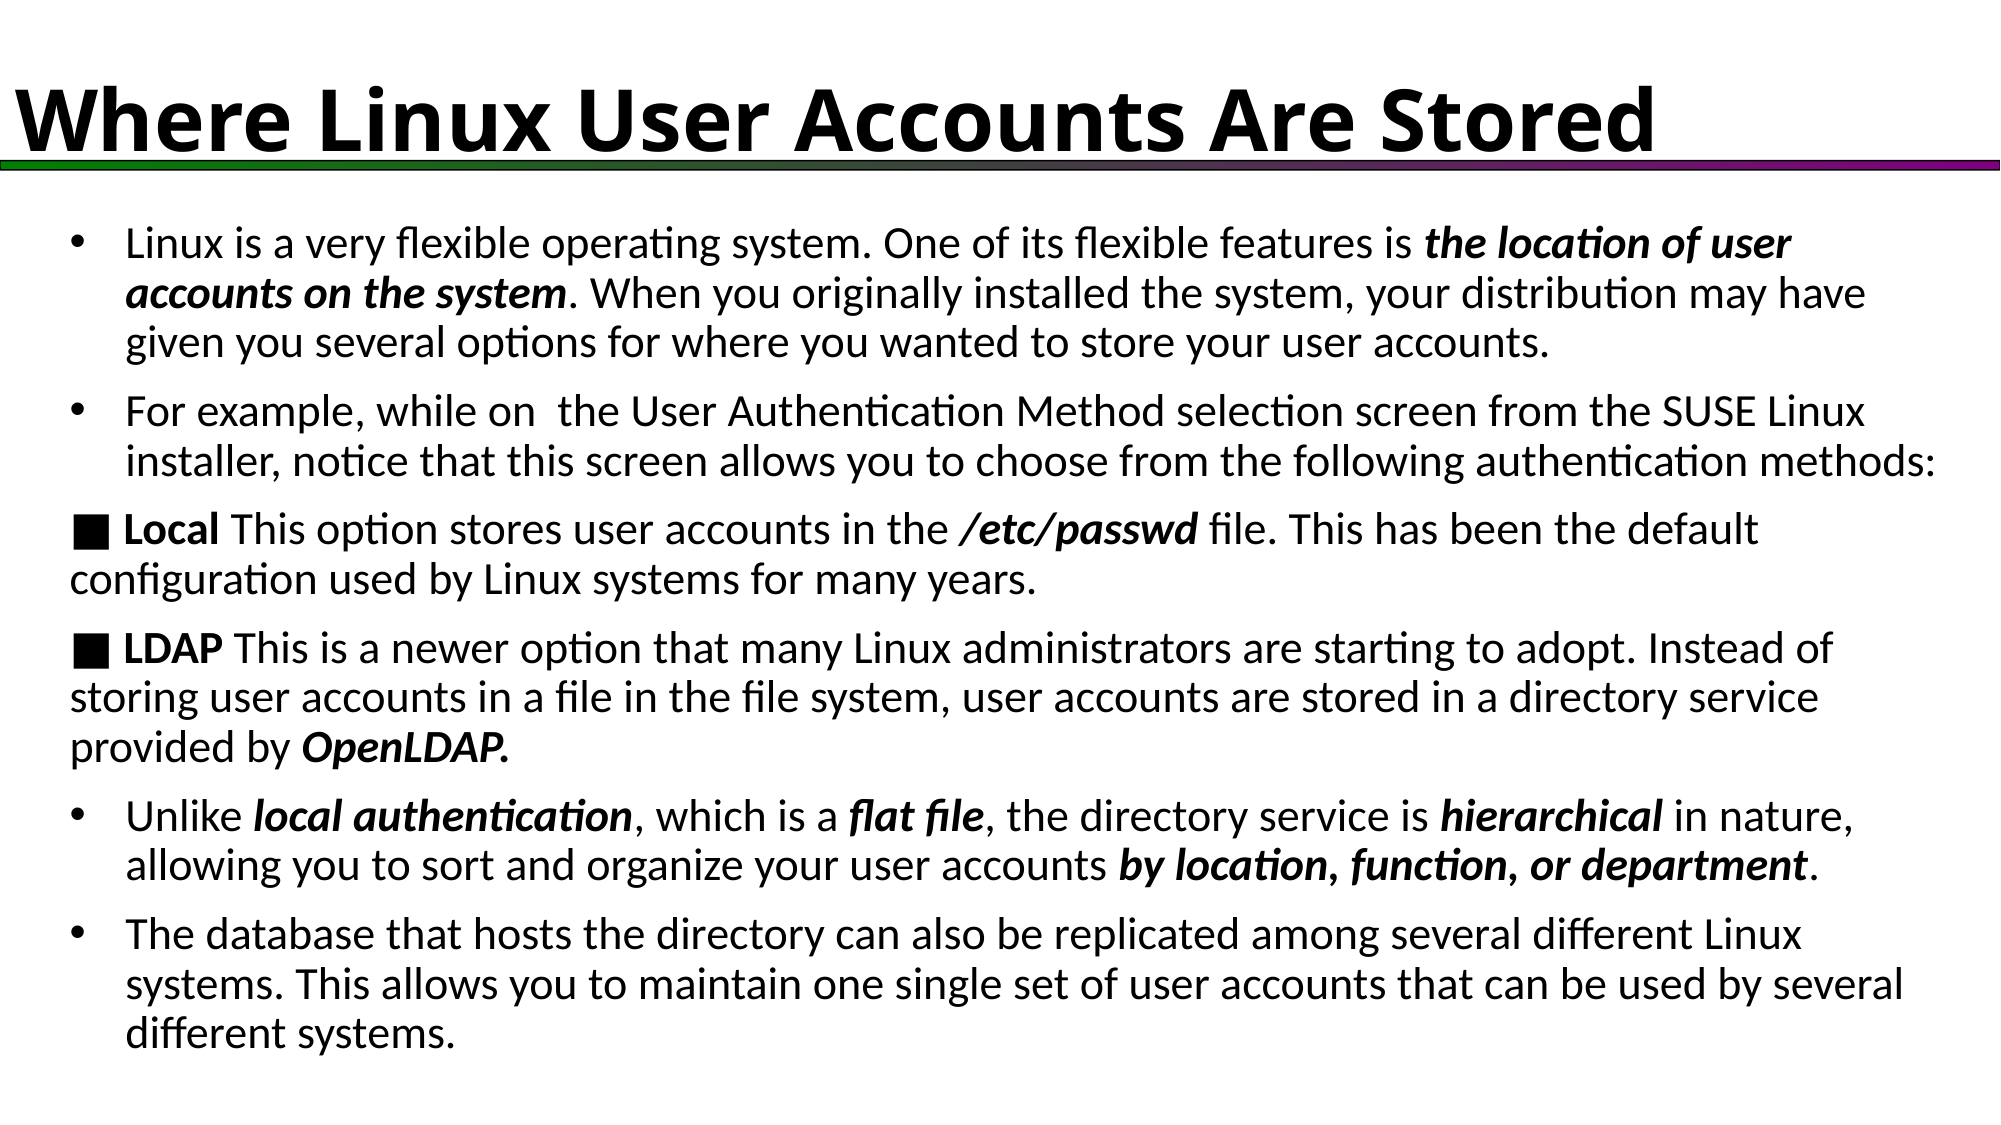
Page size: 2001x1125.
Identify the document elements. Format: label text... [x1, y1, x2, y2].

title Where Linux User Accounts Are Stored [0, 0, 1913, 160]
subtitle Linux is a very flexible operating system. One of its flexible features is the location of user accounts on the system. When you originally installed the system, your distribution may have given you several options for where you wanted to store your user accounts. For example, while on the User Authentication Method selection screen from the SUSE Linux installer, notice that this screen allows you to choose from the following authentication methods: ■ Local This option stores user accounts in the /etc/passwd file. This has been the default configuration used by Linux systems for many years. ■ LDAP This is a newer option that many Linux administrators are starting to adopt. Instead of storing user accounts in a file in the file system, user accounts are stored in a directory service provided by OpenLDAP. Unlike local authentication, which is a flat file, the directory service is hierarchical in nature, allowing you to sort and organize your user accounts by location, function, or department. The database that hosts the directory can also be replicated among several different Linux systems. This allows you to maintain one single set of user accounts that can be used by several different systems. [54, 211, 1968, 1095]
text_box [0, 160, 2000, 170]
title Where Linux User Accounts Are Stored [0, 170, 1913, 178]
